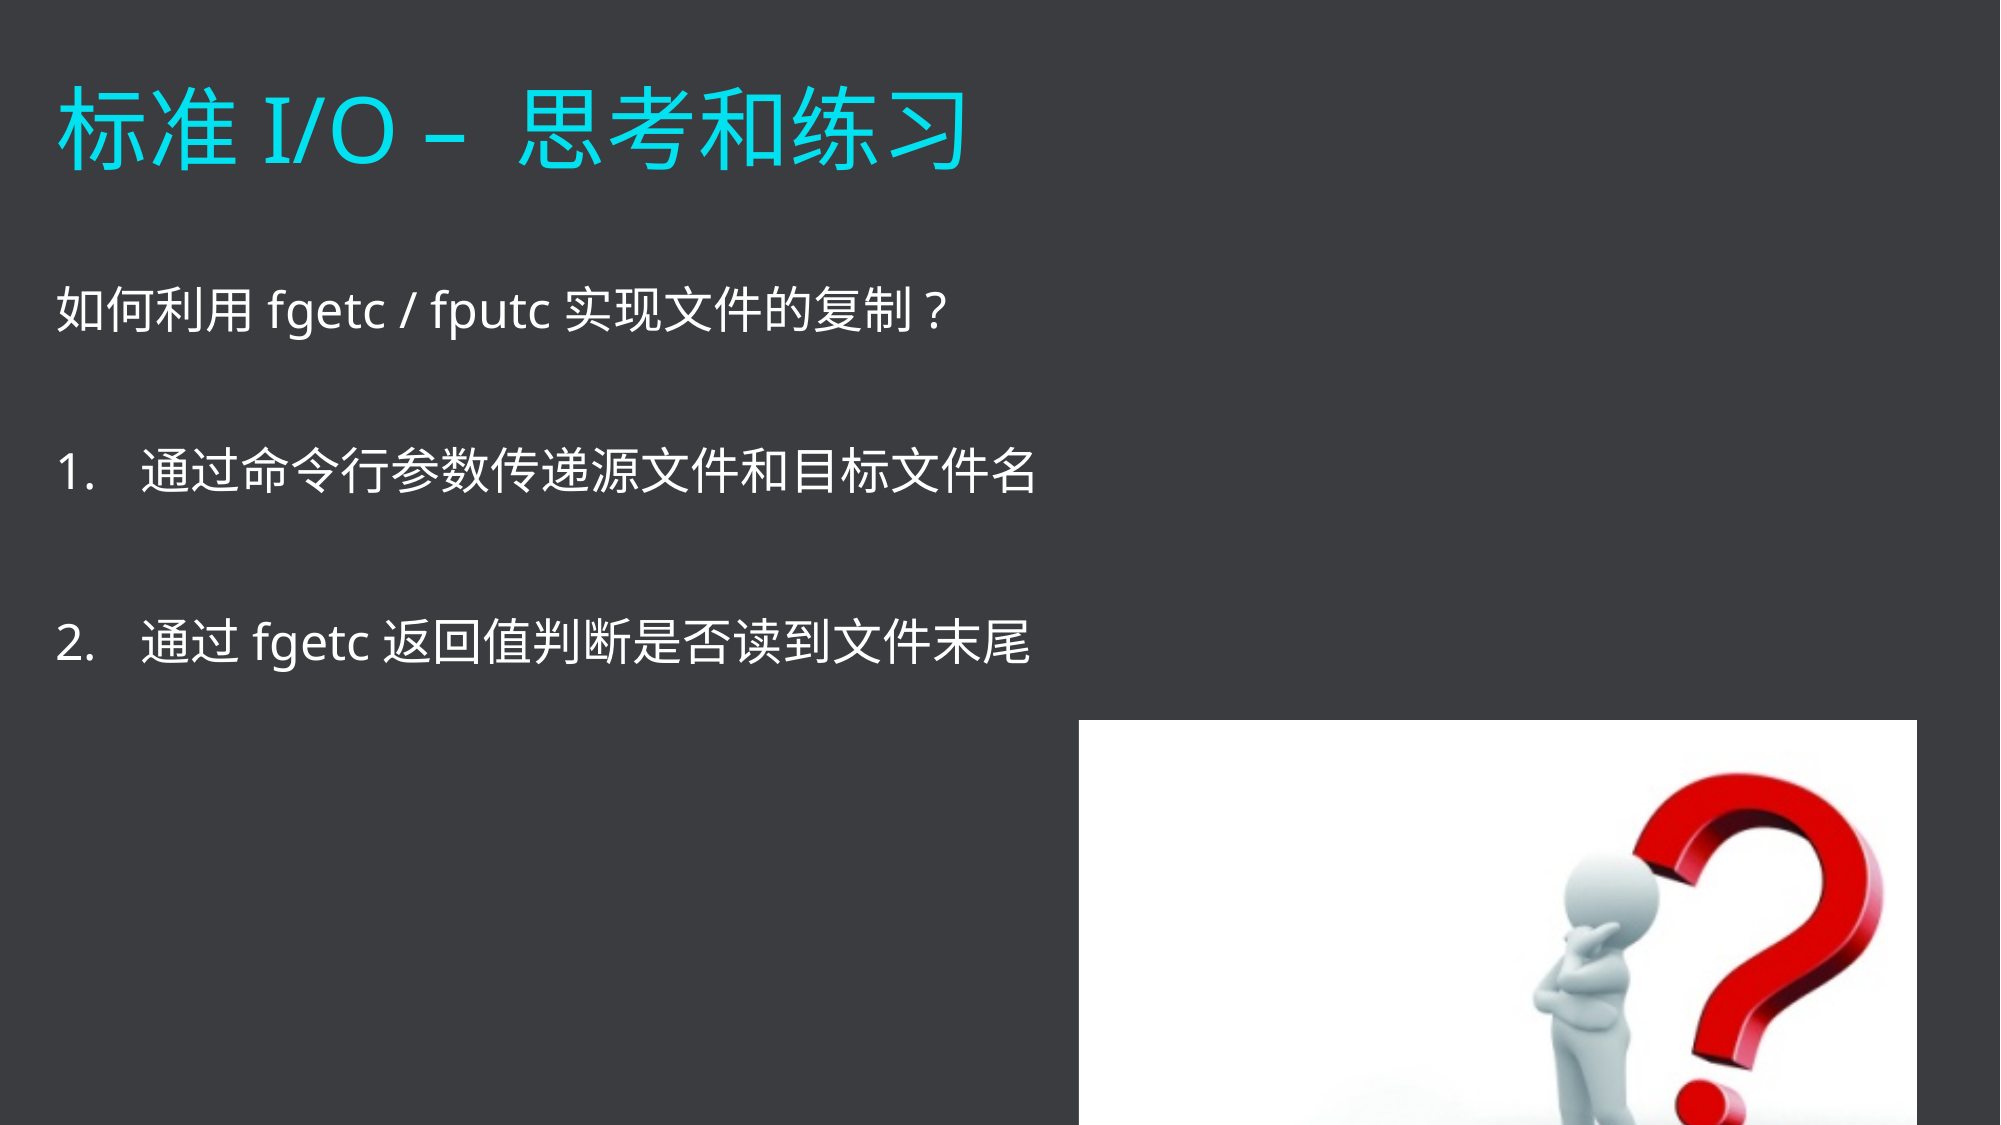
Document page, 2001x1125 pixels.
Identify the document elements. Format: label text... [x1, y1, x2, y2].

picture [1078, 719, 1918, 1125]
list 如何利用fgetc / fputc实现文件的复制? 通过命令行参数传递源文件和目标文件名 通过fgetc返回值判断是否读到文件末尾 [0, 189, 1137, 720]
list 标准I/O – 思考和练习 [41, 64, 1743, 147]
